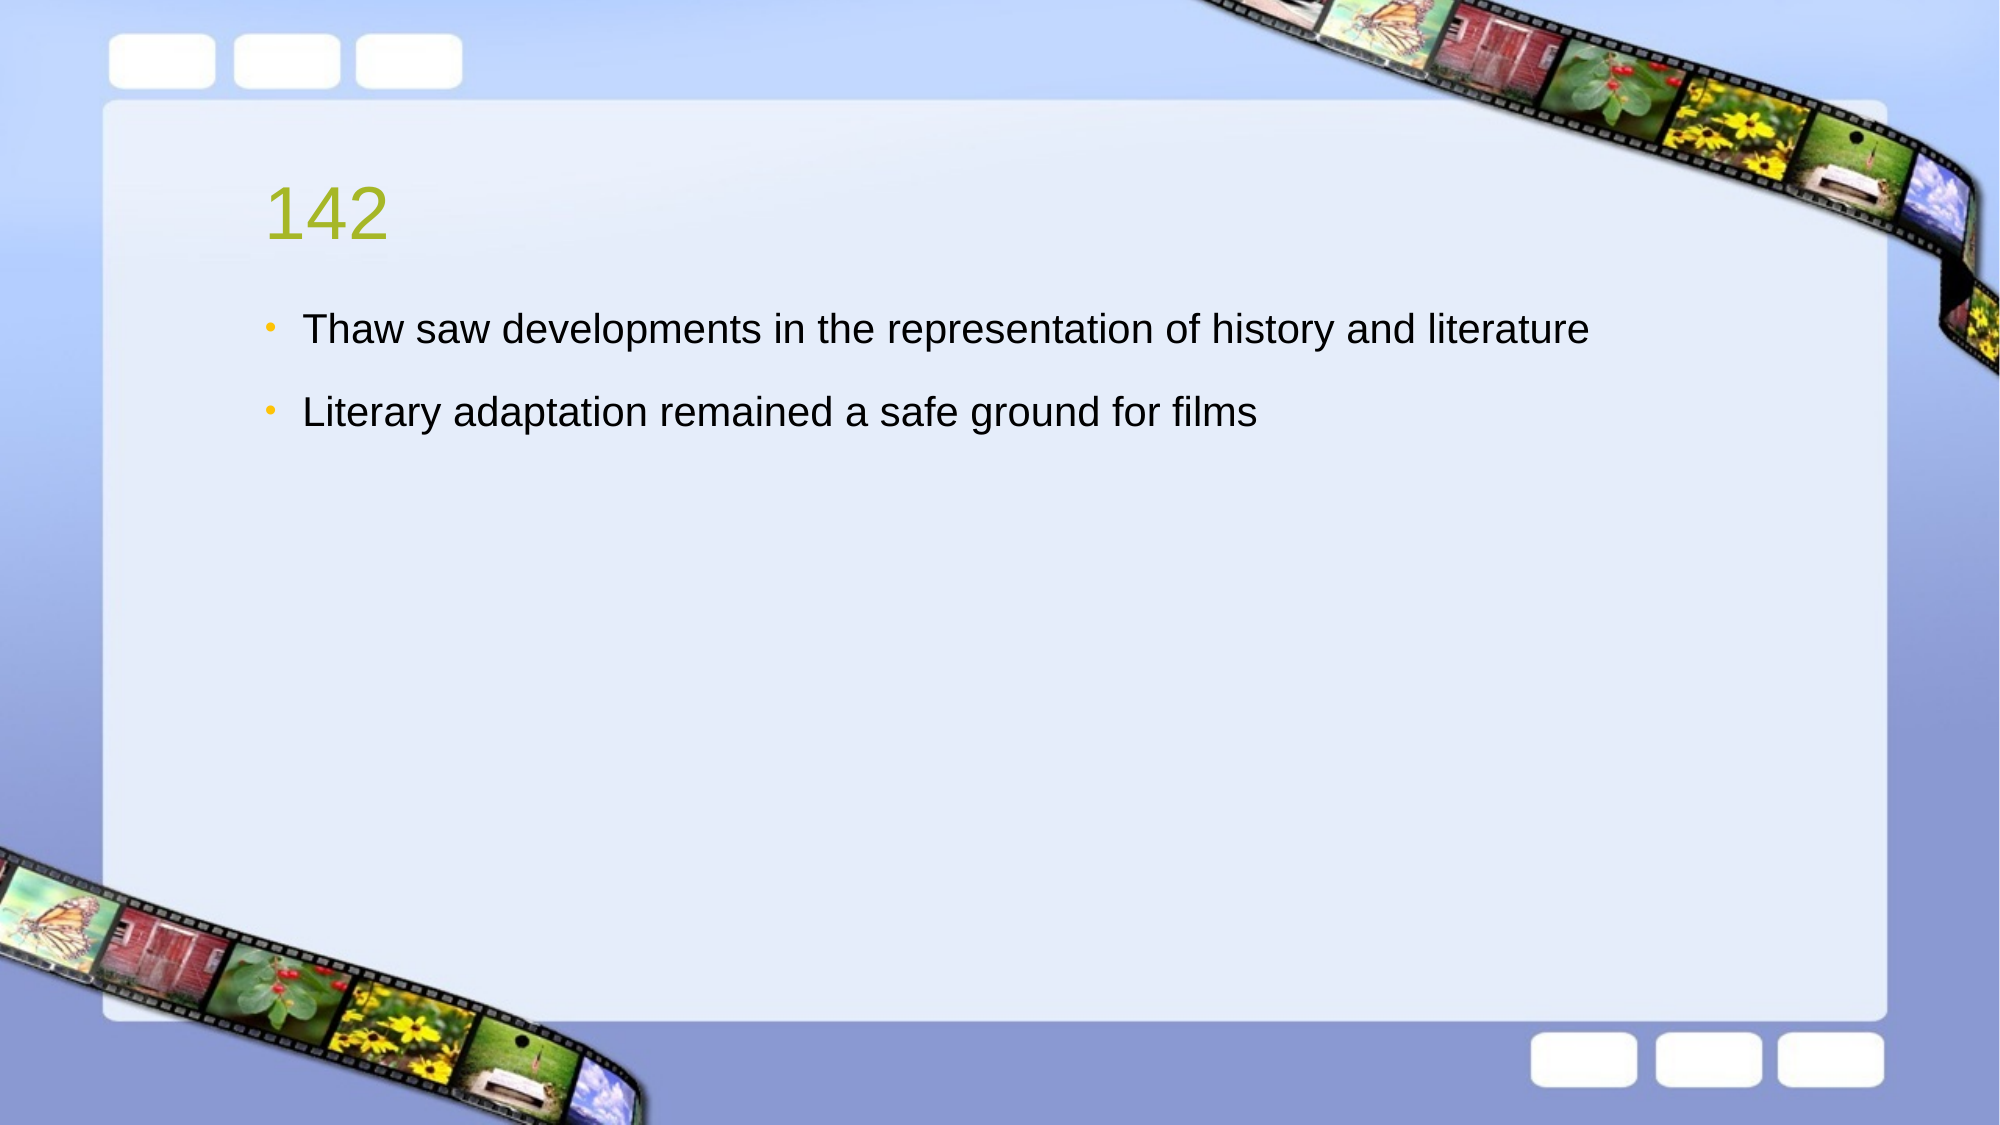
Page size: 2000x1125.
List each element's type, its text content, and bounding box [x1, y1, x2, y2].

picture [0, 0, 2000, 1125]
title 142 [249, 62, 1750, 263]
list Thaw saw developments in the representation of history and literature Literary adaptation remained a safe ground for films [249, 299, 1750, 1025]
